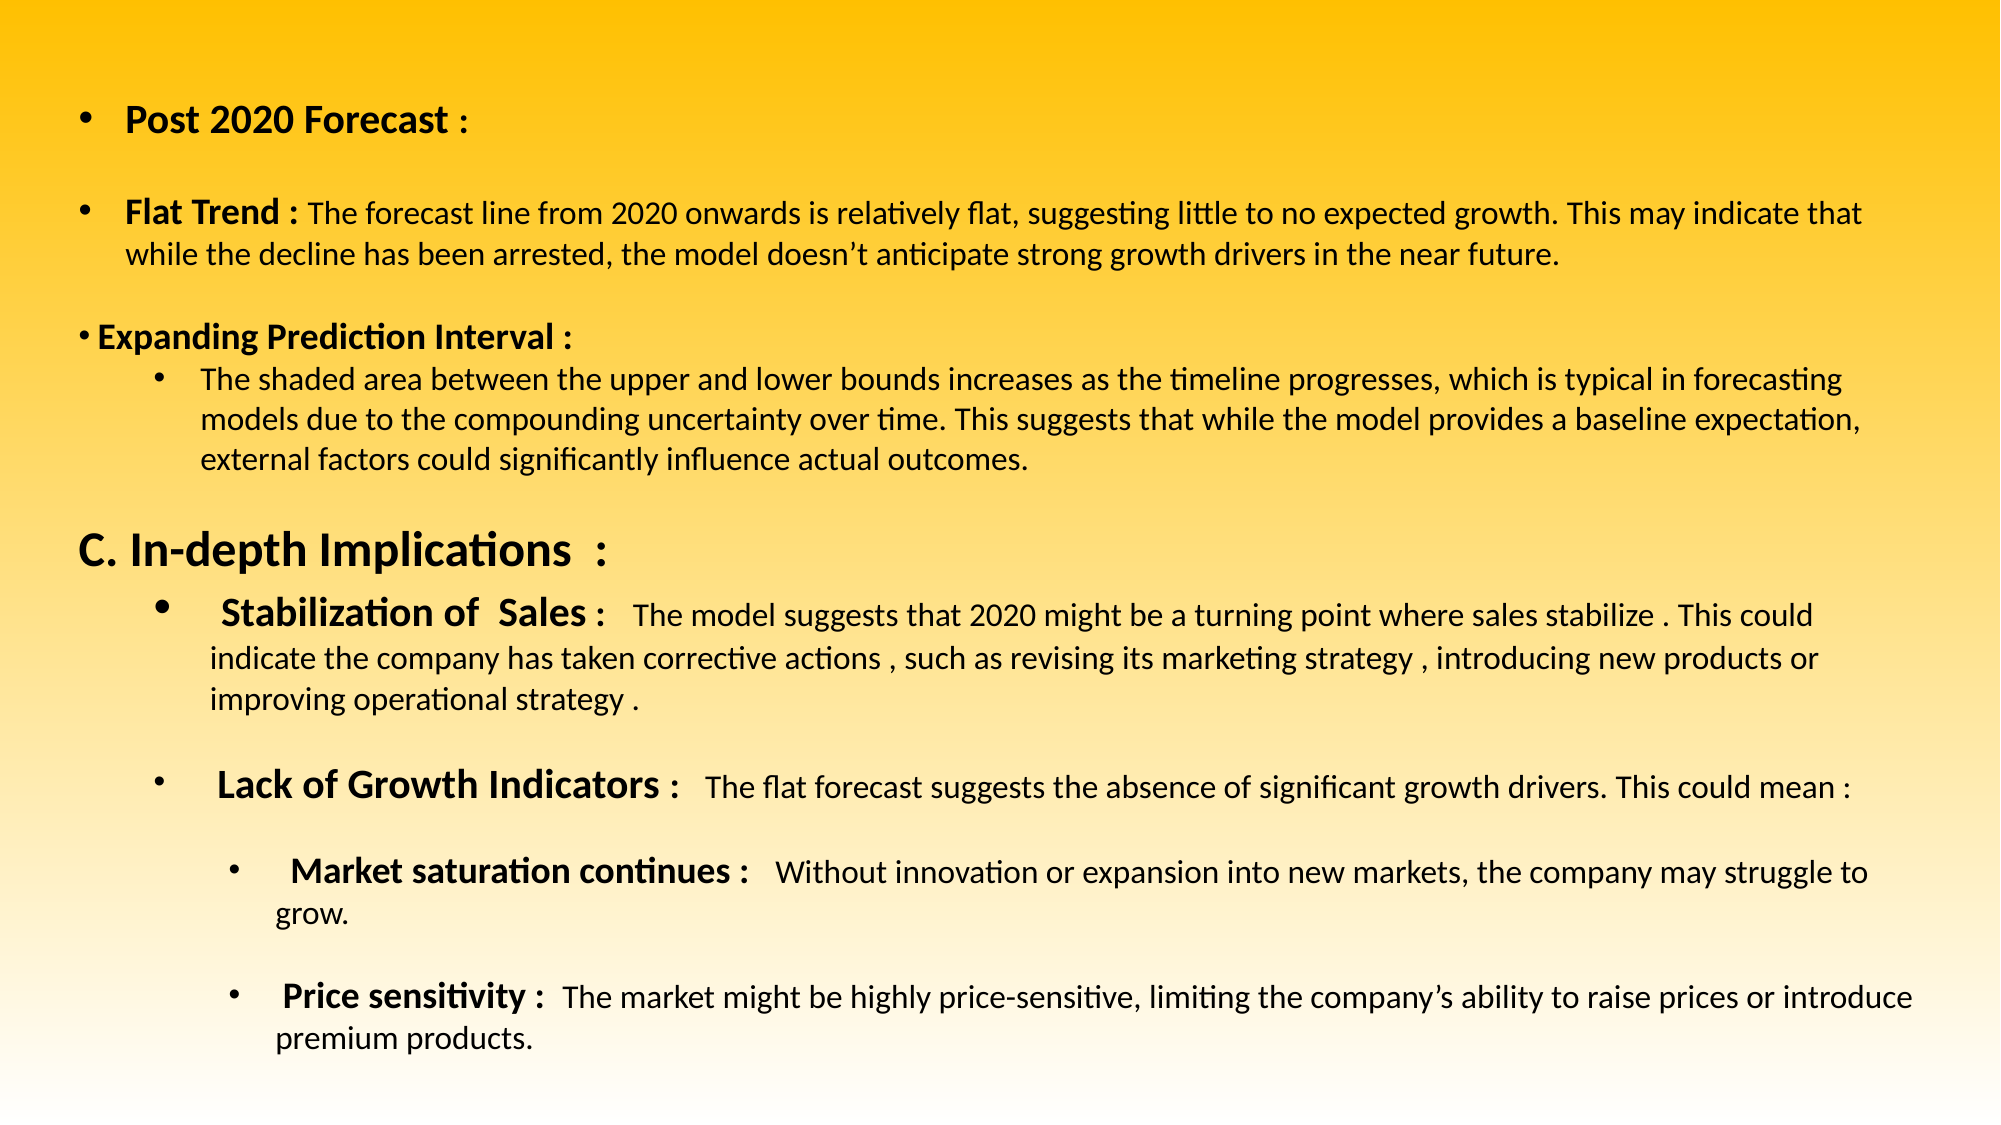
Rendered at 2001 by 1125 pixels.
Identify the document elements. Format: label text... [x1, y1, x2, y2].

text_box Post 2020 Forecast : Flat Trend : The forecast line from 2020 onwards is relatively flat, suggesting little to no expected growth. This may indicate that while the decline has been arrested, the model doesn’t anticipate strong growth drivers in the near future. Expanding Prediction Interval : The shaded area between the upper and lower bounds increases as the timeline progresses, which is typical in forecasting models due to the compounding uncertainty over time. This suggests that while the model provides a baseline expectation, external factors could significantly influence actual outcomes. C. In-depth Implications : Stabilization of Sales : The model suggests that 2020 might be a turning point where sales stabilize . This could indicate the company has taken corrective actions , such as revising its marketing strategy , introducing new products or improving operational strategy . Lack of Growth Indicators : The flat forecast suggests the absence of significant growth drivers. This could mean : Market saturation continues : Without innovation or expansion into new markets, the company may struggle to grow. Price sensitivity : The market might be highly price-sensitive, limiting the company’s ability to raise prices or introduce premium products. [63, 84, 1937, 1124]
